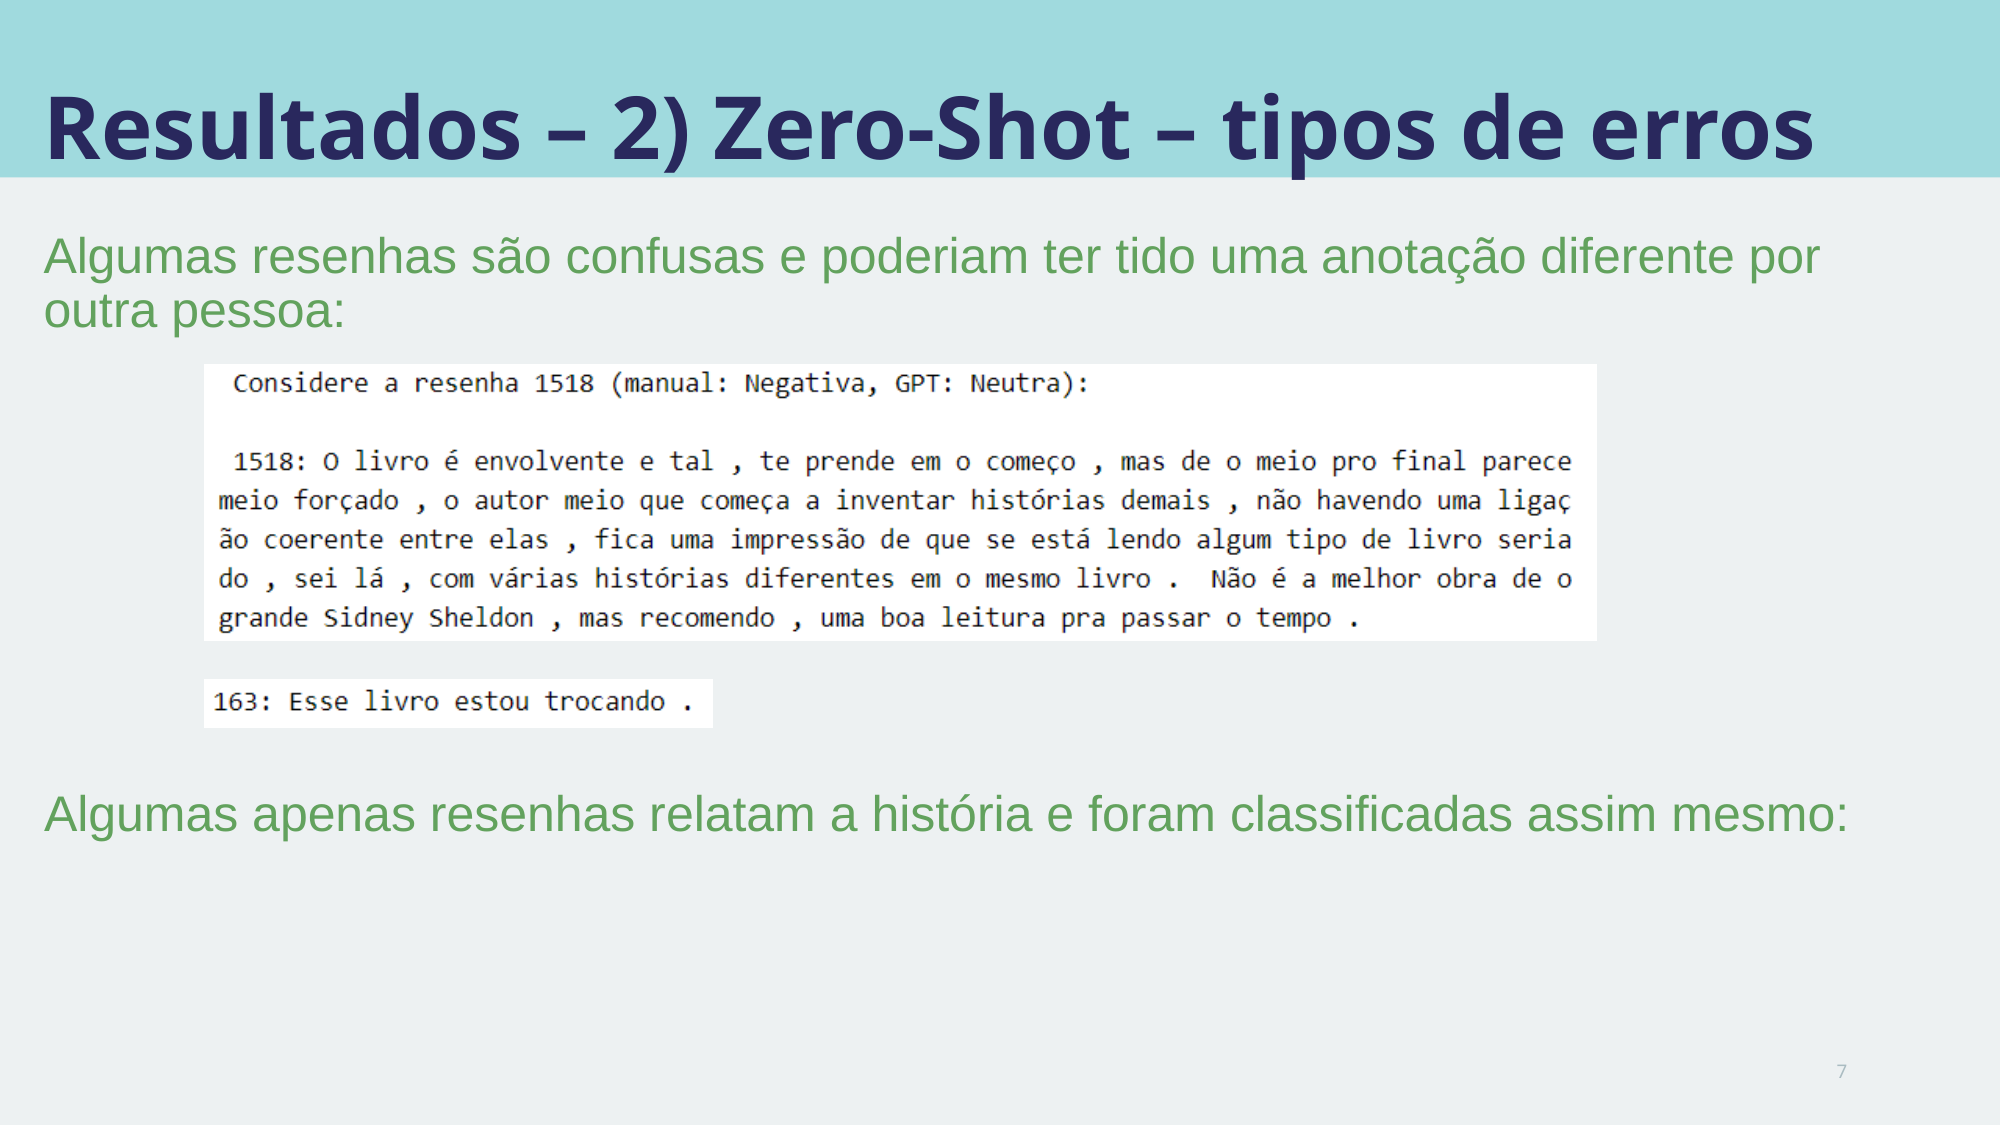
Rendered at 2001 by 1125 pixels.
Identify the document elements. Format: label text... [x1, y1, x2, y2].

title Resultados – 2) Zero-Shot – tipos de erros [28, 66, 1887, 186]
text_box Algumas apenas resenhas relatam a história e foram classificadas assim mesmo: [29, 780, 1948, 922]
picture [204, 679, 713, 728]
picture [204, 364, 1597, 641]
text_box Algumas resenhas são confusas e poderiam ter tido uma anotação diferente por outra pessoa: [28, 222, 1948, 365]
slide_number 7 [1412, 1042, 1863, 1103]
